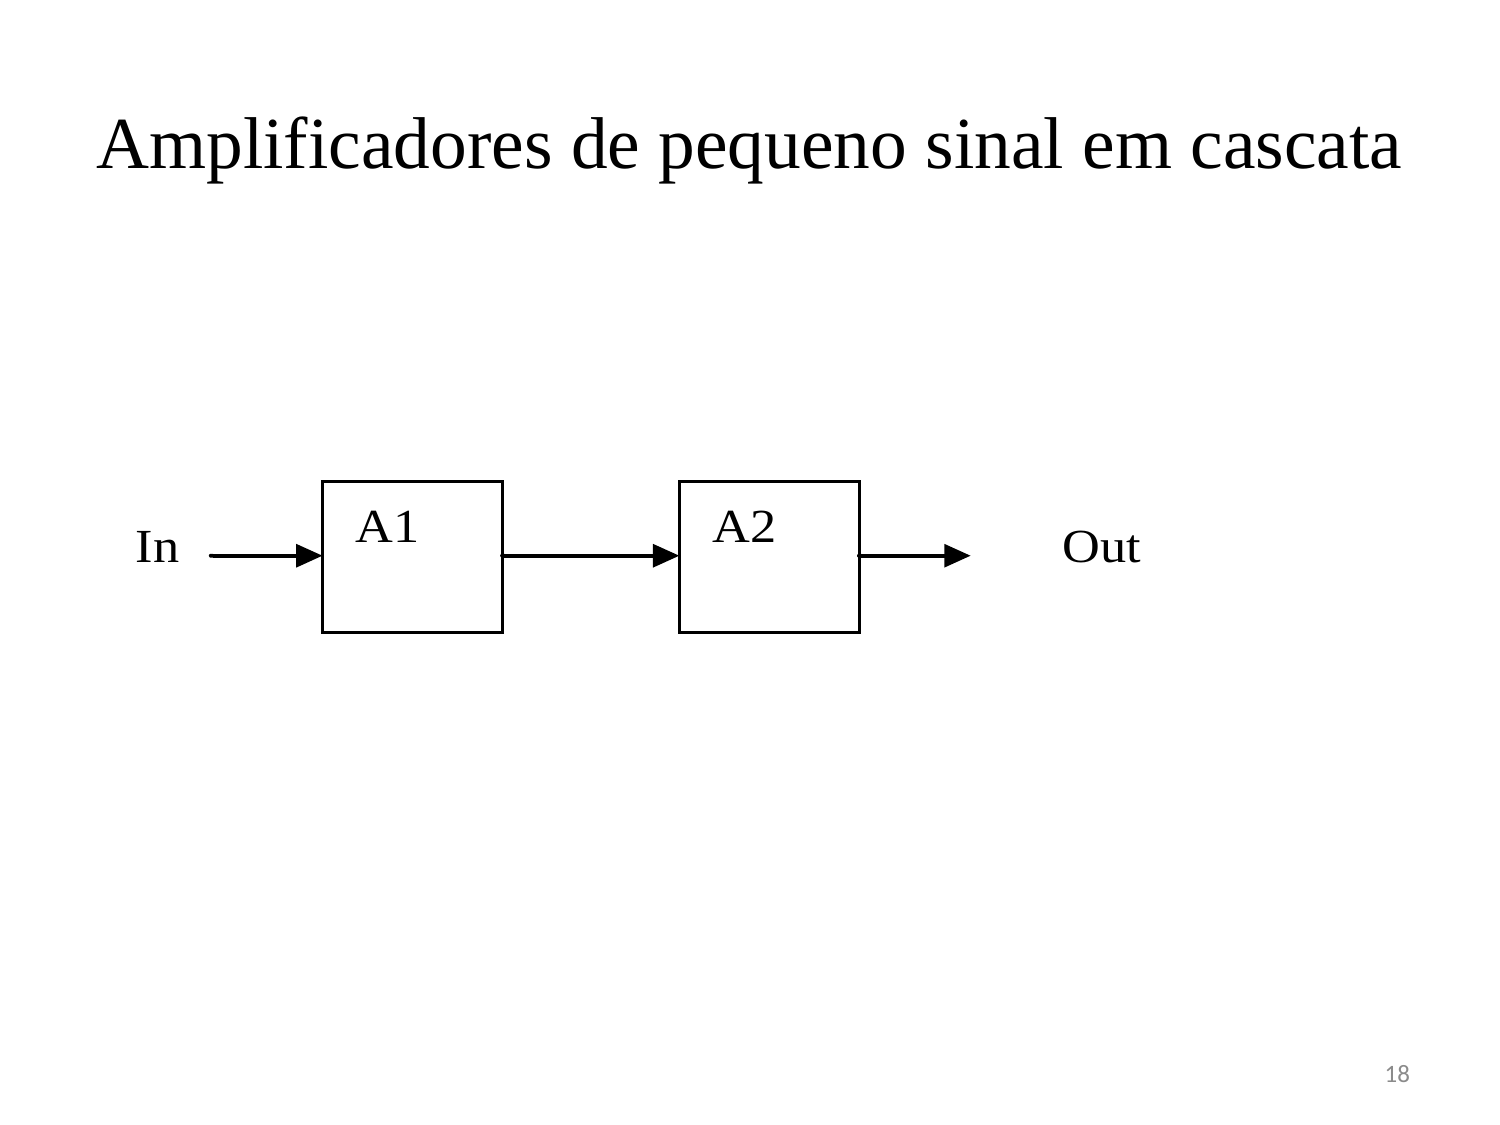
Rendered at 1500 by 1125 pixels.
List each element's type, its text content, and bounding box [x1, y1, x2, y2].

slide_number 18 [1074, 1042, 1425, 1103]
title Amplificadores de pequeno sinal em cascata [75, 45, 1425, 233]
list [135, 408, 1500, 634]
